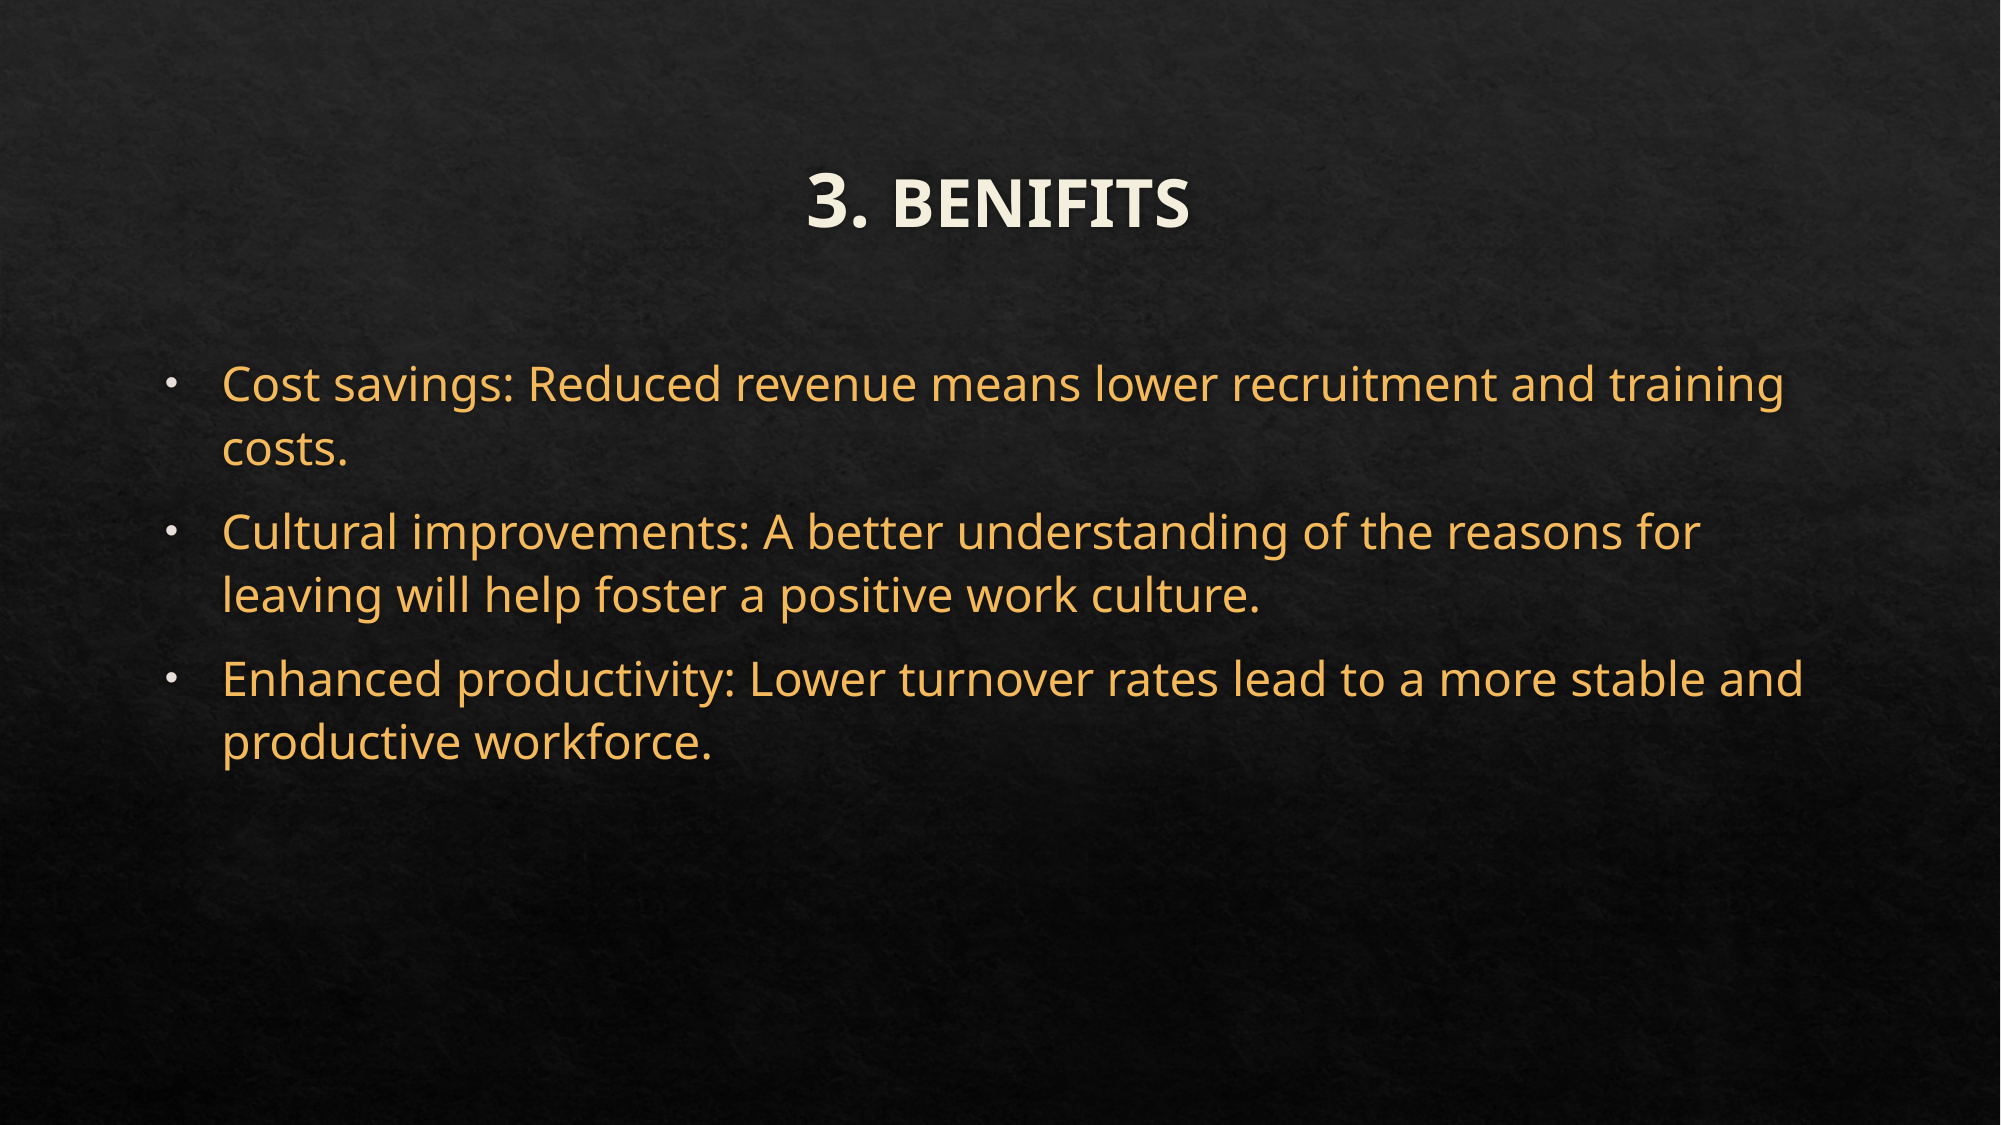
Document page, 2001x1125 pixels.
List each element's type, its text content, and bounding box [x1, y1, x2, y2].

title 3. BENIFITS [149, 99, 1849, 307]
list Cost savings: Reduced revenue means lower recruitment and training costs. Cultural improvements: A better understanding of the reasons for leaving will help foster a positive work culture. Enhanced productivity: Lower turnover rates lead to a more stable and productive workforce. [149, 340, 1849, 950]
